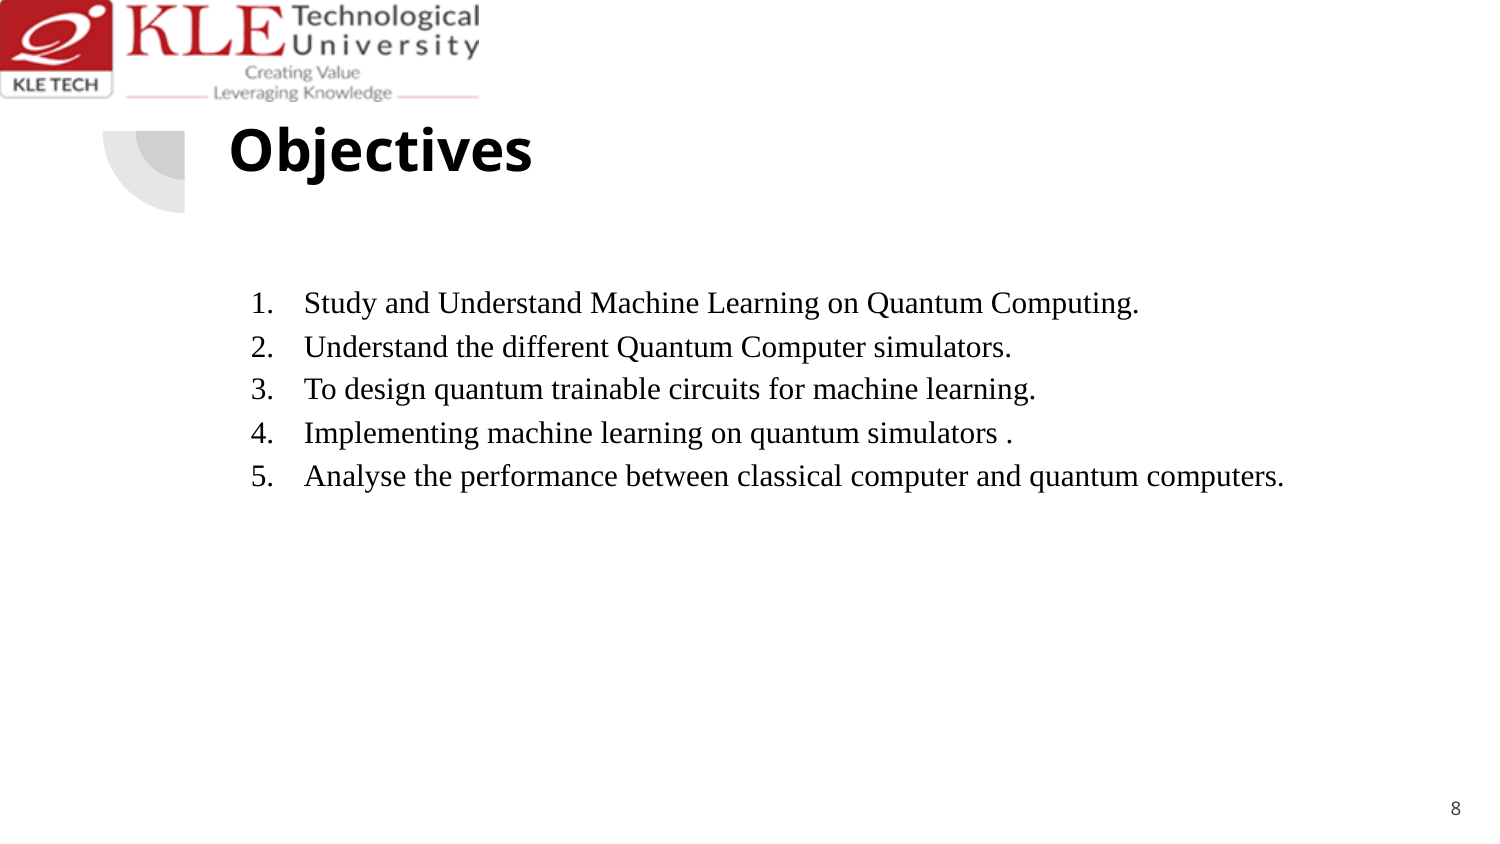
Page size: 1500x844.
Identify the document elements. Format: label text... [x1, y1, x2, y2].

slide_number ‹#› [1386, 777, 1477, 842]
title Objectives [213, 98, 1368, 262]
picture [0, 0, 479, 102]
list Study and Understand Machine Learning on Quantum Computing. Understand the different Quantum Computer simulators. To design quantum trainable circuits for machine learning. Implementing machine learning on quantum simulators . Analyse the performance between classical computer and quantum computers. [213, 262, 1368, 680]
